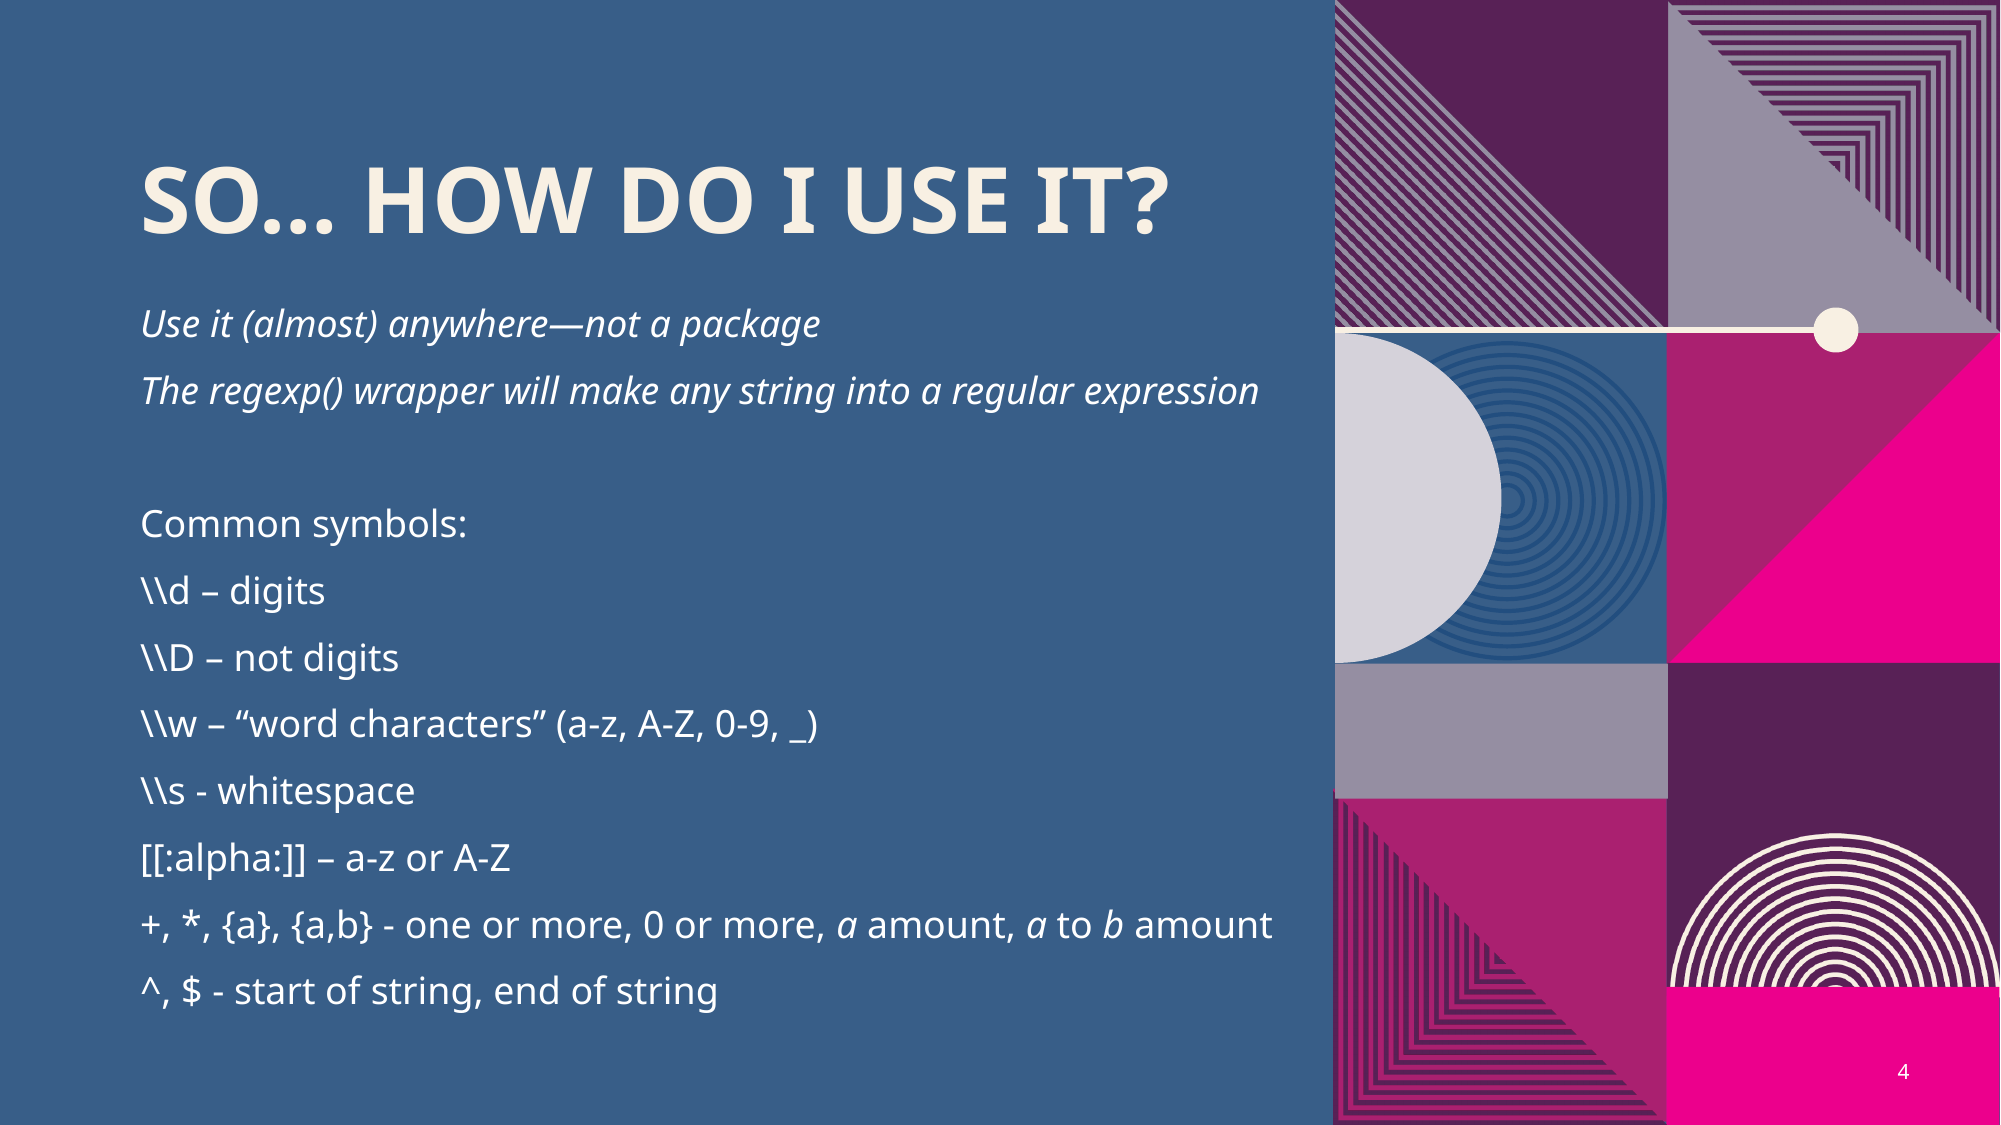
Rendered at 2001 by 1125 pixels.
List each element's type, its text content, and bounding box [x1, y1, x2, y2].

title So… how do I use it? [125, 146, 1242, 296]
slide_number 4 [1849, 1042, 1925, 1103]
picture [1335, 0, 2001, 333]
list Use it (almost) anywhere—not a package The regexp() wrapper will make any string into a regular expression Common symbols: \\d – digits \\D – not digits \\w – “word characters” (a-z, A-Z, 0-9, _) \\s - whitespace [[:alpha:]] – a-z or A-Z +, *, {a}, {a,b} - one or more, 0 or more, a amount, a to b amount ^, $ - start of string, end of string [125, 296, 1307, 1043]
picture [1333, 791, 1667, 1125]
picture [1669, 833, 2001, 998]
